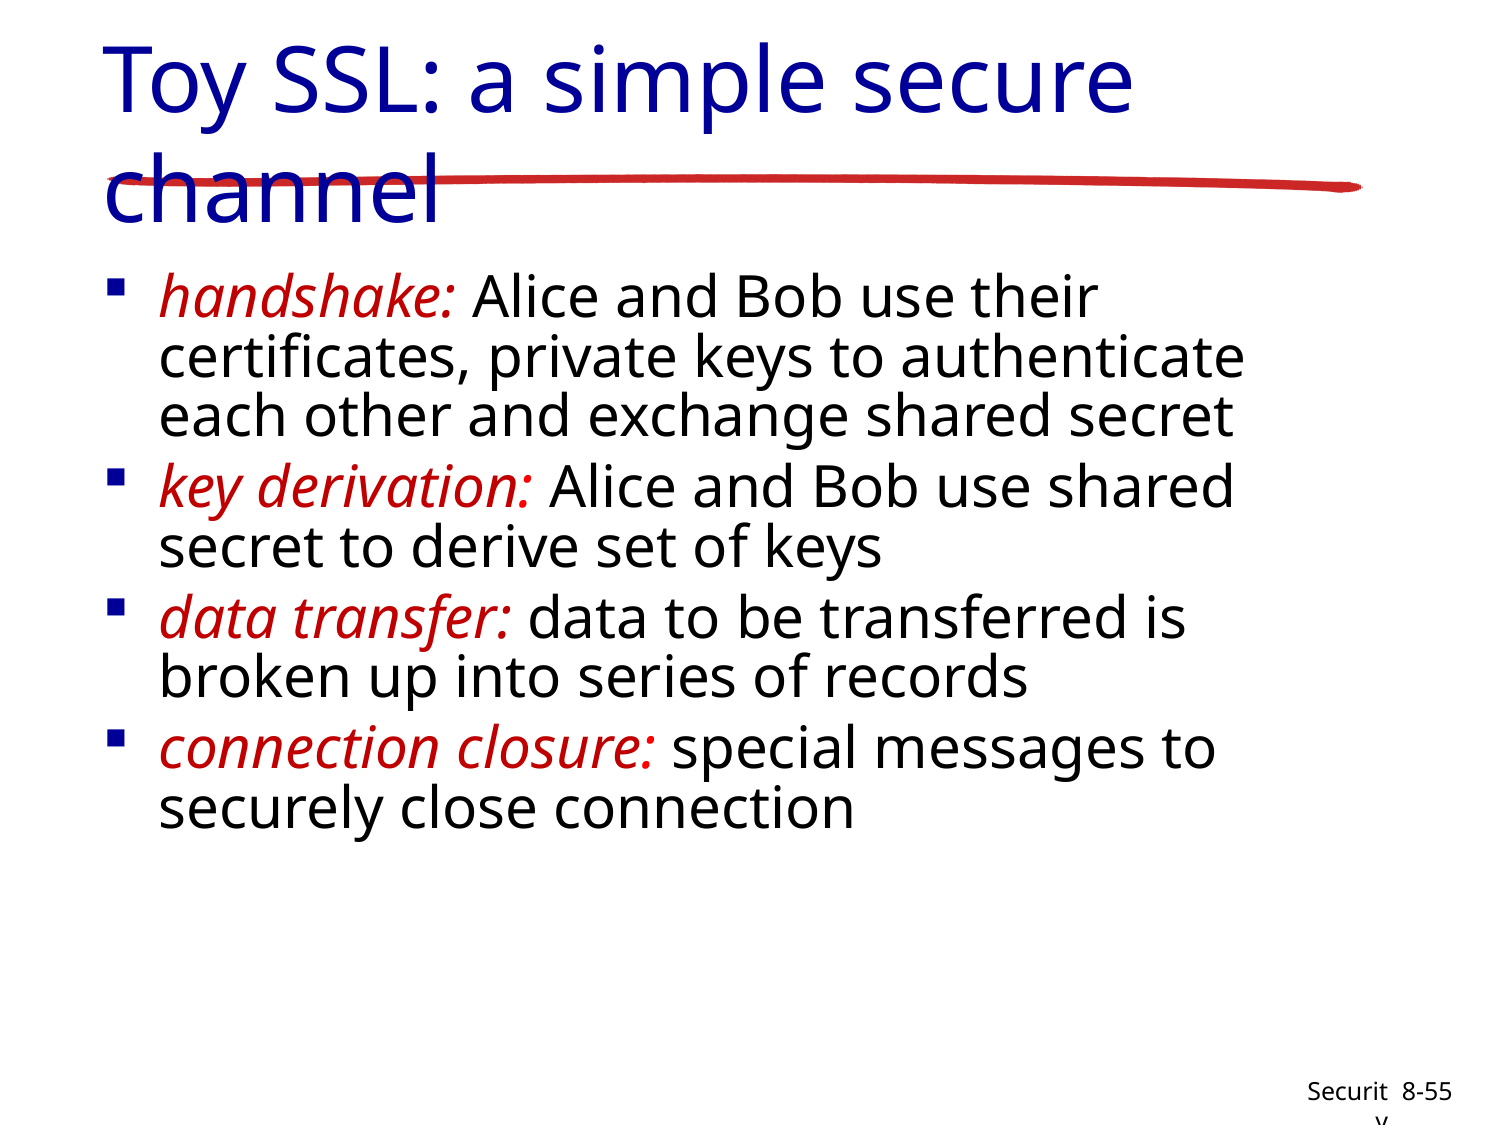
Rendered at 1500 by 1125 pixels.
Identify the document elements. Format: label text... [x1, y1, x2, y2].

footer Security [1284, 1067, 1403, 1110]
list handshake: Alice and Bob use their certificates, private keys to authenticate each other and exchange shared secret key derivation: Alice and Bob use shared secret to derive set of keys data transfer: data to be transferred is broken up into series of records connection closure: special messages to securely close connection [87, 262, 1363, 1025]
title Toy SSL: a simple secure channel [87, 37, 1363, 225]
picture [102, 168, 1378, 198]
text_box 8-55 [1387, 1068, 1500, 1113]
